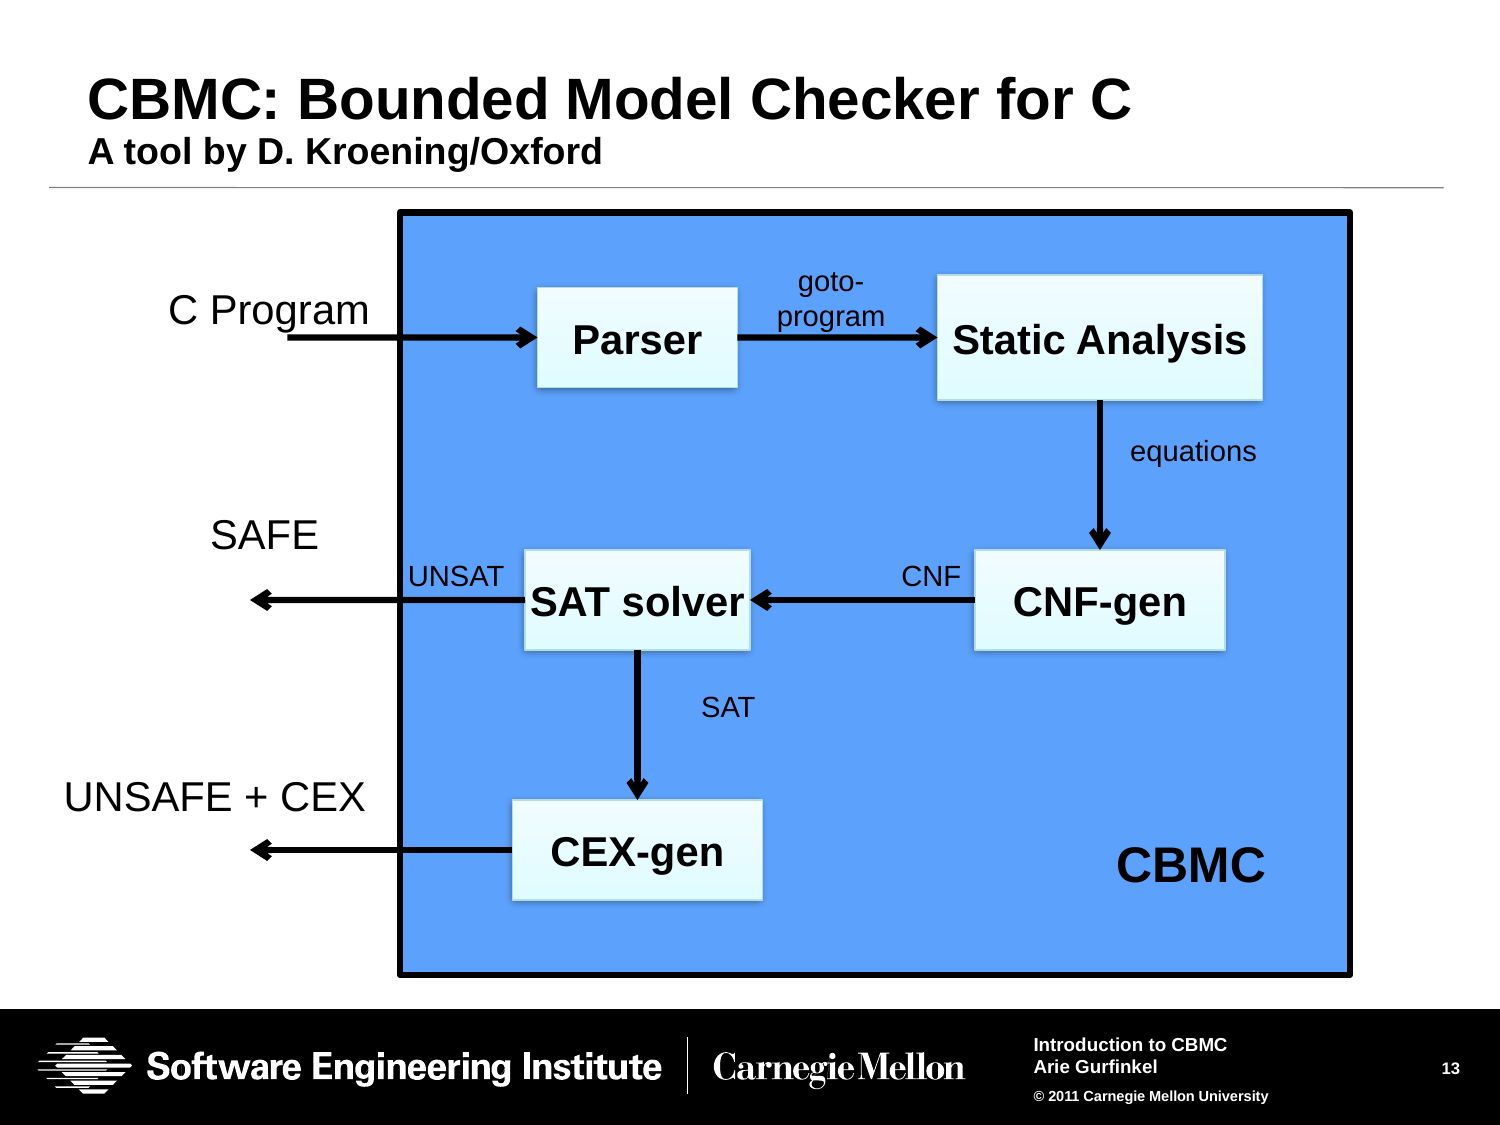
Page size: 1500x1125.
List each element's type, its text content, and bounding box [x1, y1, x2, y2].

text_box CNF [837, 549, 1025, 600]
text_box SAT [634, 680, 822, 731]
text_box SAFE [195, 500, 334, 565]
text_box Parser [537, 287, 738, 388]
text_box CEX-gen [512, 799, 763, 901]
text_box C Program [153, 275, 385, 340]
text_box equations [1100, 424, 1288, 475]
text_box CBMC [1101, 824, 1281, 900]
text_box CNF-gen [974, 549, 1226, 651]
text_box UNSAT [362, 549, 550, 600]
text_box UNSAFE + CEX [48, 762, 381, 828]
text_box goto-program [737, 255, 925, 337]
text_box Static Analysis [937, 274, 1263, 401]
text_box SAT solver [524, 549, 751, 651]
text_box [399, 212, 1350, 975]
title CBMC: Bounded Model Checker for C A tool by D. Kroening/Oxford [87, 69, 1426, 175]
